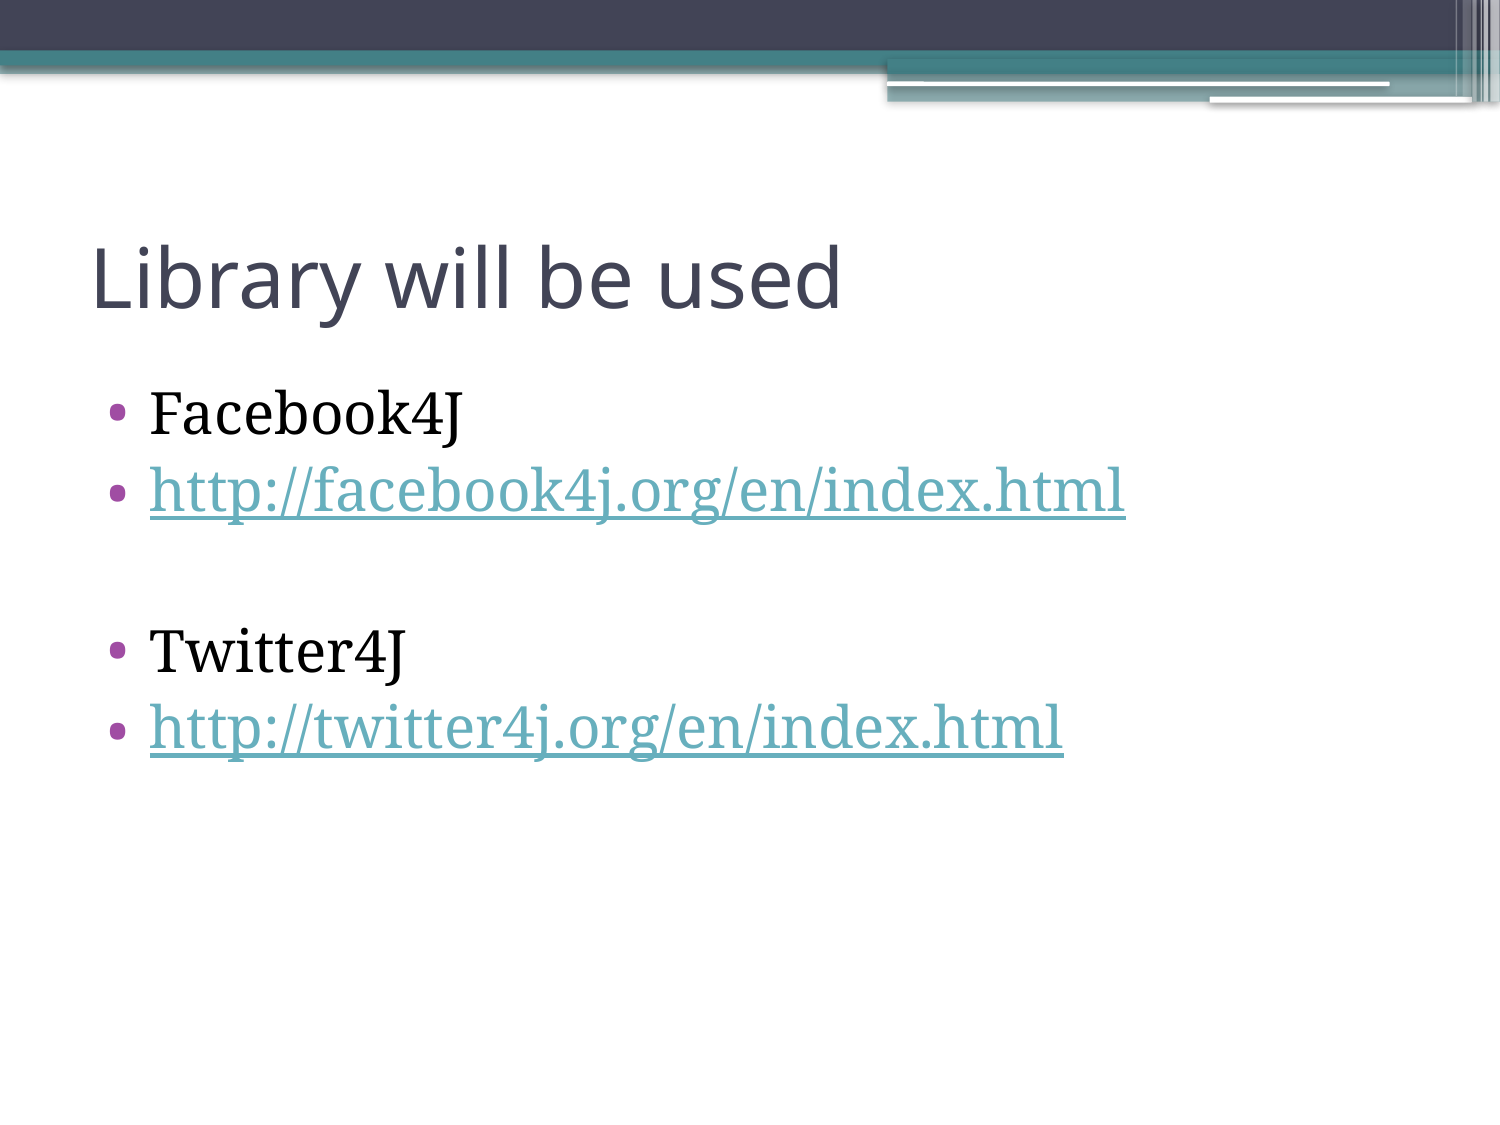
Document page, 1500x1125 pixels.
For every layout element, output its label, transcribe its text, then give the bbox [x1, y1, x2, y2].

list Facebook4J http://facebook4j.org/en/index.html Twitter4J http://twitter4j.org/en/index.html [75, 368, 1425, 1079]
title Library will be used [75, 187, 1425, 363]
